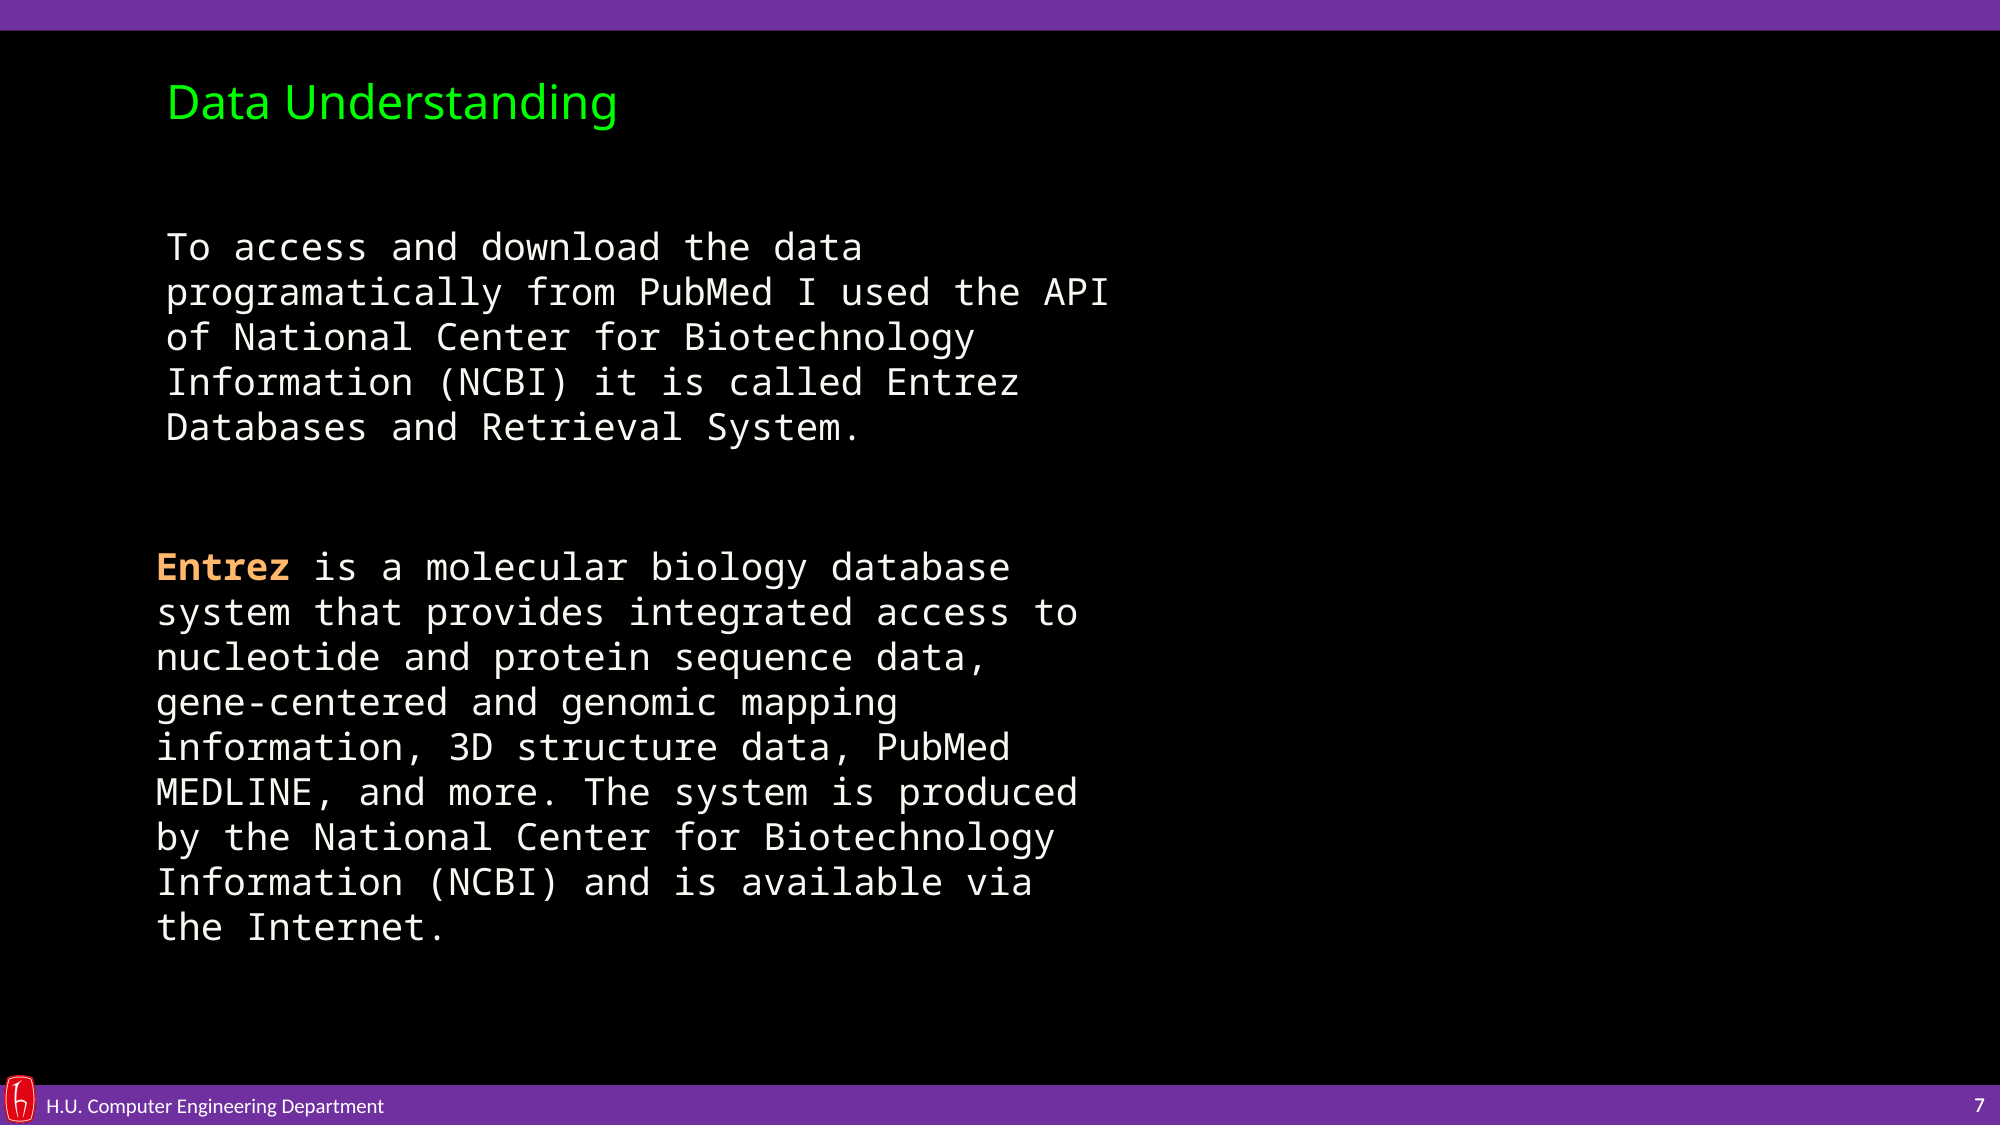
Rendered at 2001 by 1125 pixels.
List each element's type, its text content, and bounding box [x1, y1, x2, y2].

slide_number 7 [1839, 1084, 2000, 1124]
text_box To access and download the data programatically from PubMed I used the API of National Center for Biotechnology Information (NCBI) it is called Entrez Databases and Retrieval System. [151, 215, 1142, 456]
text_box Entrez is a molecular biology database system that provides integrated access to nucleotide and protein sequence data, gene-centered and genomic mapping information, 3D structure data, PubMed MEDLINE, and more. The system is produced by the National Center for Biotechnology Information (NCBI) and is available via the Internet. [141, 536, 1132, 1001]
picture [4, 1075, 36, 1123]
text_box Data Understanding [151, 56, 637, 138]
